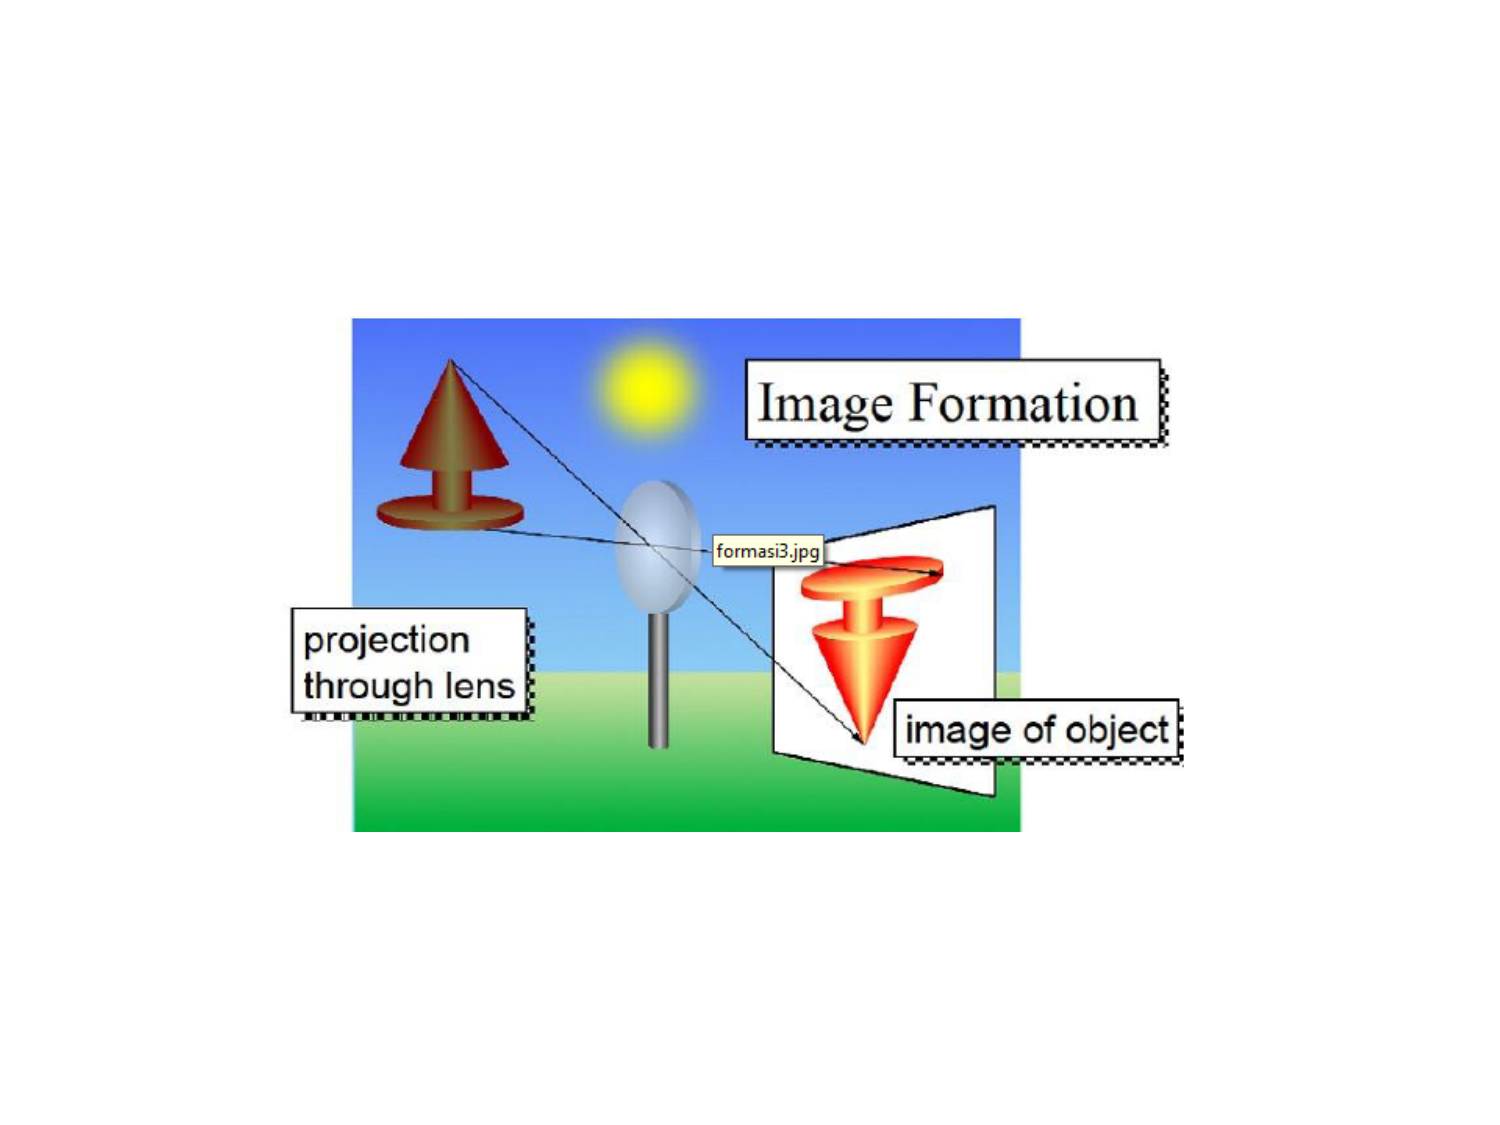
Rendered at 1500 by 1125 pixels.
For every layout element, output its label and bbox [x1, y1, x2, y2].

picture [280, 316, 1184, 833]
